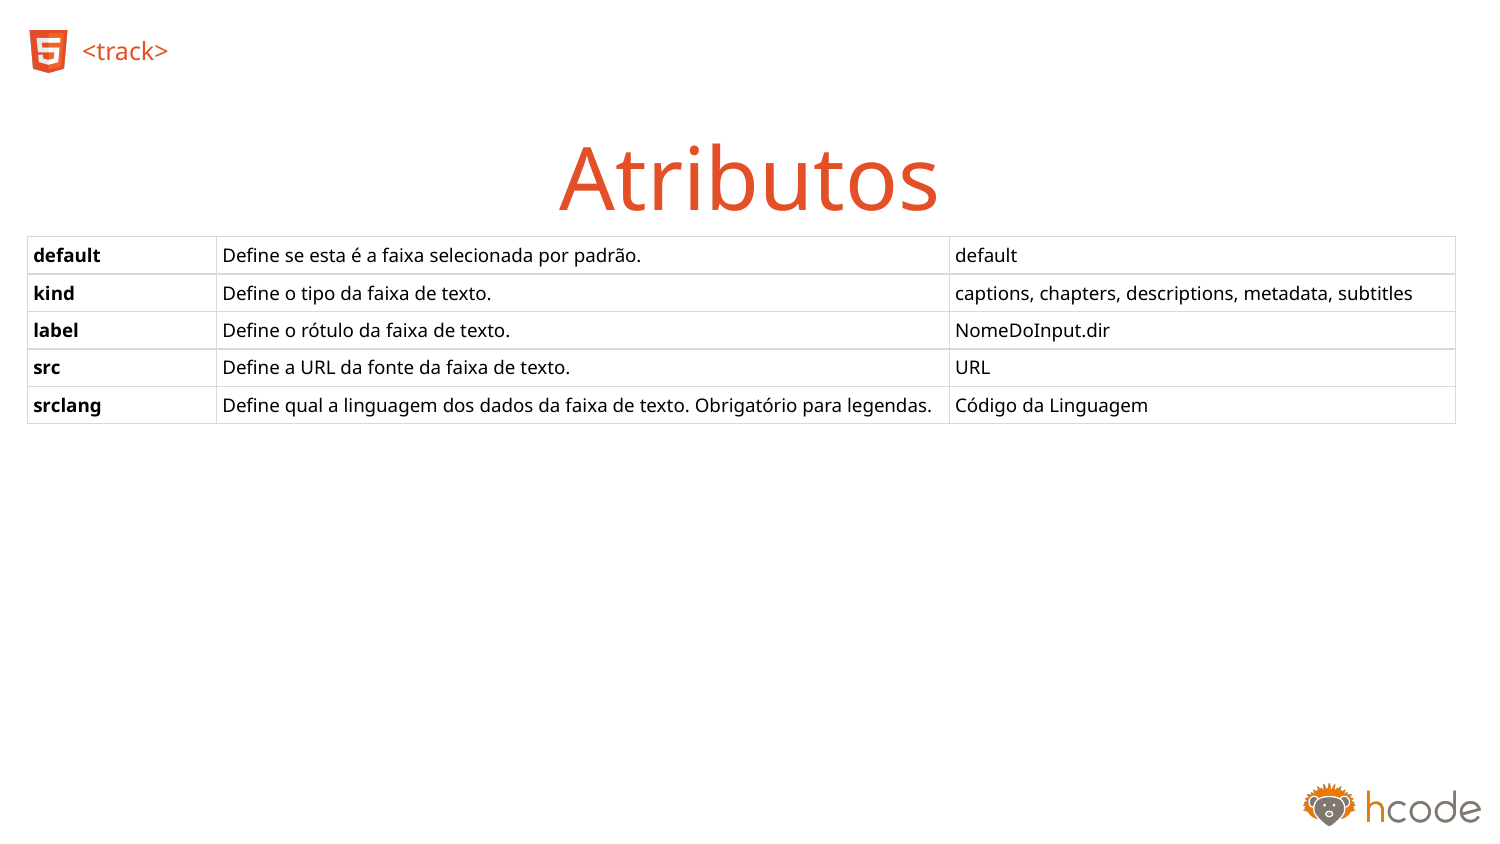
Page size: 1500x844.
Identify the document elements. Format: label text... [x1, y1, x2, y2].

table_cell kind [28, 275, 216, 311]
table_header Define se esta é a faixa selecionada por padrão. [217, 237, 949, 273]
table_header default [950, 237, 1455, 273]
picture [27, 30, 70, 73]
table_cell captions, chapters, descriptions, metadata, subtitles [950, 275, 1455, 311]
table_cell Define a URL da fonte da faixa de texto. [217, 350, 949, 386]
table_cell URL [950, 350, 1455, 386]
picture [1303, 783, 1482, 827]
table_cell Define qual a linguagem dos dados da faixa de texto. Obrigatório para legendas. [217, 387, 949, 423]
text_box Atributos [107, 108, 1393, 236]
table_cell Código da Linguagem [950, 387, 1455, 423]
table_cell Define o tipo da faixa de texto. [217, 275, 949, 311]
table_cell label [28, 312, 216, 348]
table_cell Define o rótulo da faixa de texto. [217, 312, 949, 348]
table_cell src [28, 350, 216, 386]
table_cell srclang [28, 387, 216, 423]
text_box <track> [67, 20, 1445, 84]
table_header default [28, 237, 216, 273]
table_cell NomeDoInput.dir [950, 312, 1455, 348]
